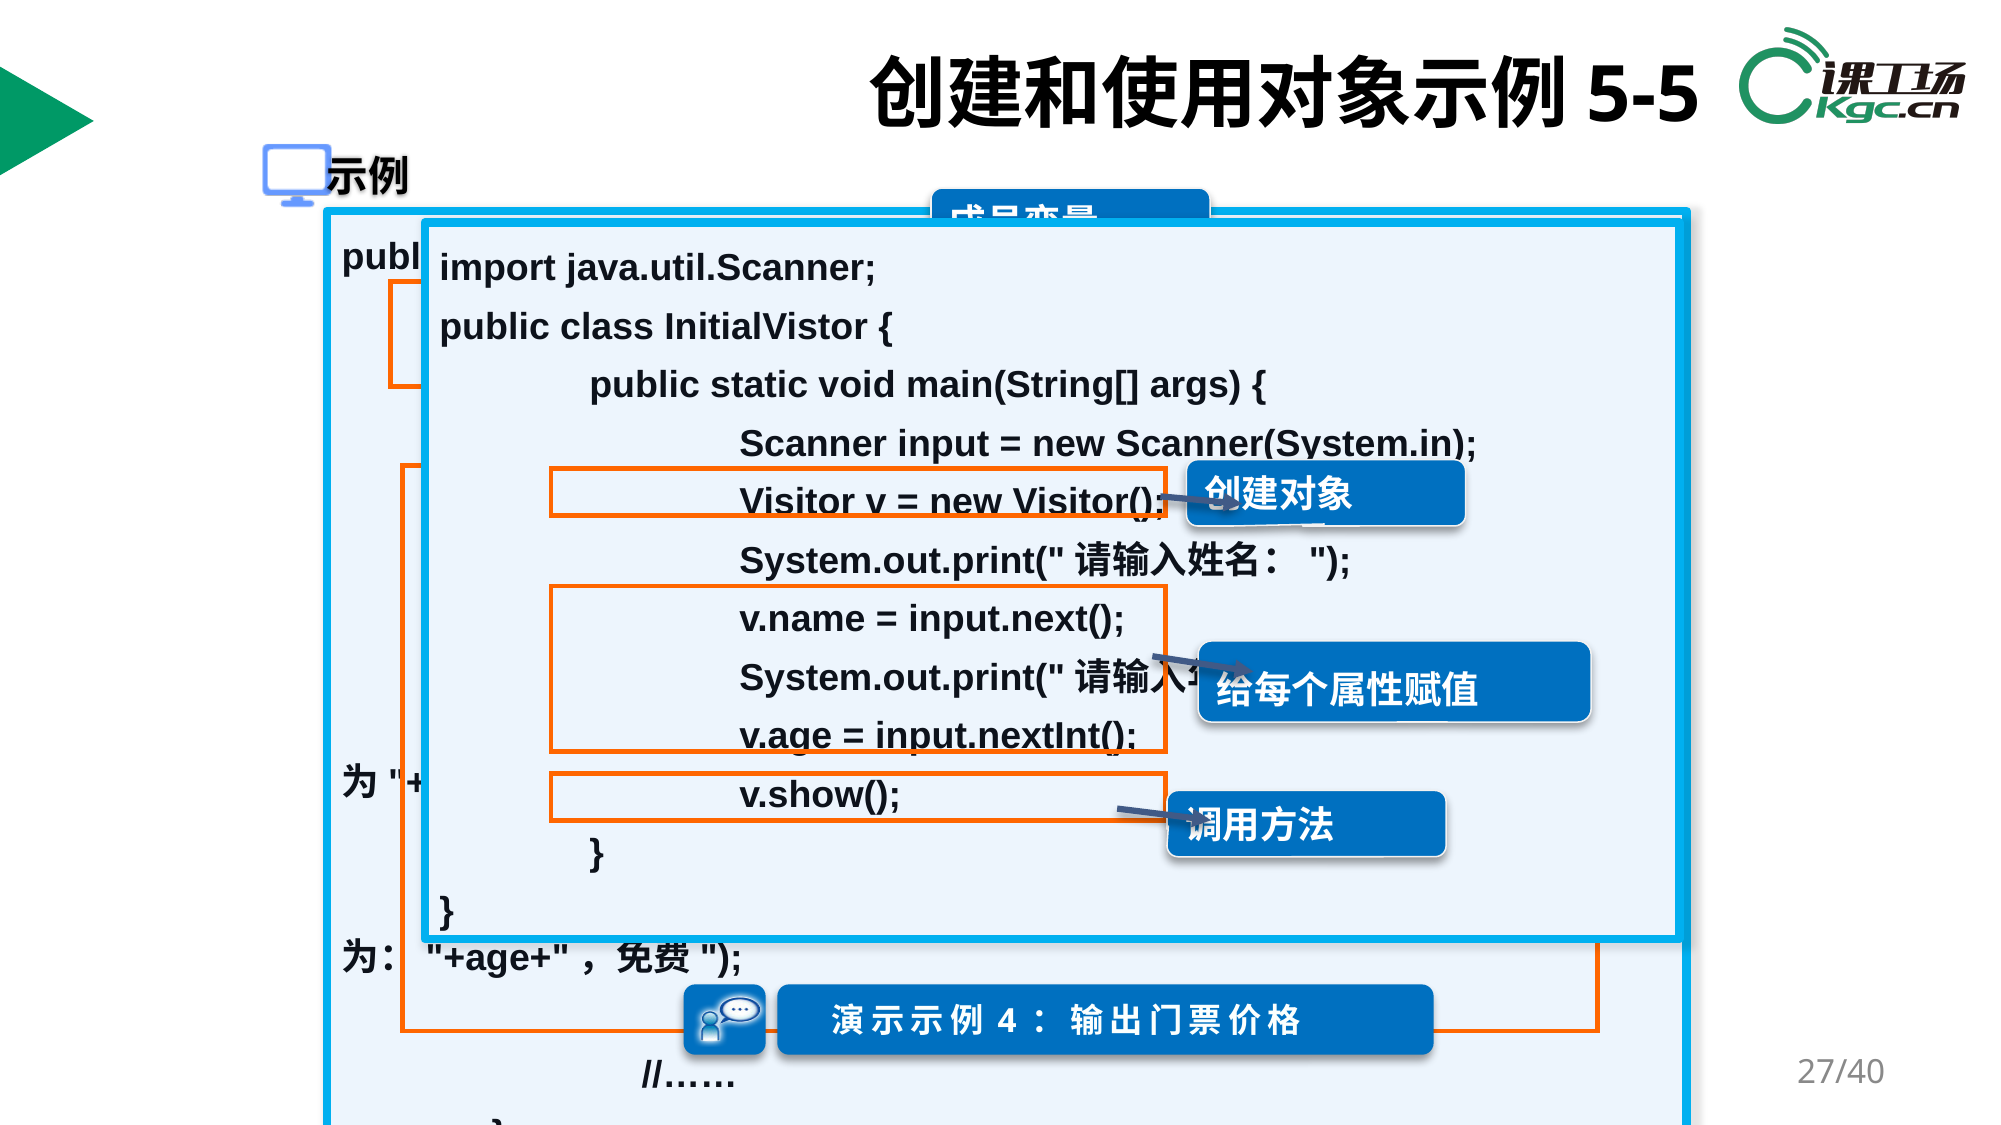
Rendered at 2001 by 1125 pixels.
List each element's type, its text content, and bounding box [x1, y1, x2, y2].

text_box [551, 468, 1166, 516]
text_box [683, 984, 1434, 1055]
text_box [390, 281, 422, 387]
picture [1739, 27, 1966, 124]
text_box public class Visitor { String name; //姓名 int age; //年龄 //显示信息方法 public void show(){ Scanner input = new Scanner(System.in); while(!"n".equals(name)){ if(age>=18 && age<=60){ //判断年龄 System.out.println(name+ "年龄为"+age+ ",价格为20元" ); }else{ System.out.println(name + "的年龄为："+age+"，免费"); } //…… } } [326, 210, 1687, 1125]
text_box 成员变量 [931, 188, 1211, 220]
text_box 创建对象 [1186, 459, 1466, 527]
title 创建和使用对象示例5-5 [853, 46, 1721, 133]
slide_number /40 [1433, 1042, 1901, 1104]
text_box [551, 585, 1166, 752]
text_box [551, 773, 1166, 821]
text_box import java.util.Scanner; public class InitialVistor { public static void main(String[] args) { Scanner input = new Scanner(System.in); Visitor v = new Visitor(); System.out.print("请输入姓名："); v.name = input.next(); System.out.print("请输入年龄："); v.age = input.nextInt(); v.show(); } } [424, 222, 1680, 939]
text_box [402, 465, 1598, 1032]
text_box 给每个属性赋值 [1198, 640, 1592, 723]
text_box 调用方法 [1166, 790, 1447, 857]
text_box [1151, 653, 1254, 679]
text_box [261, 140, 426, 209]
text_box [1160, 492, 1243, 512]
text_box [1116, 805, 1211, 828]
